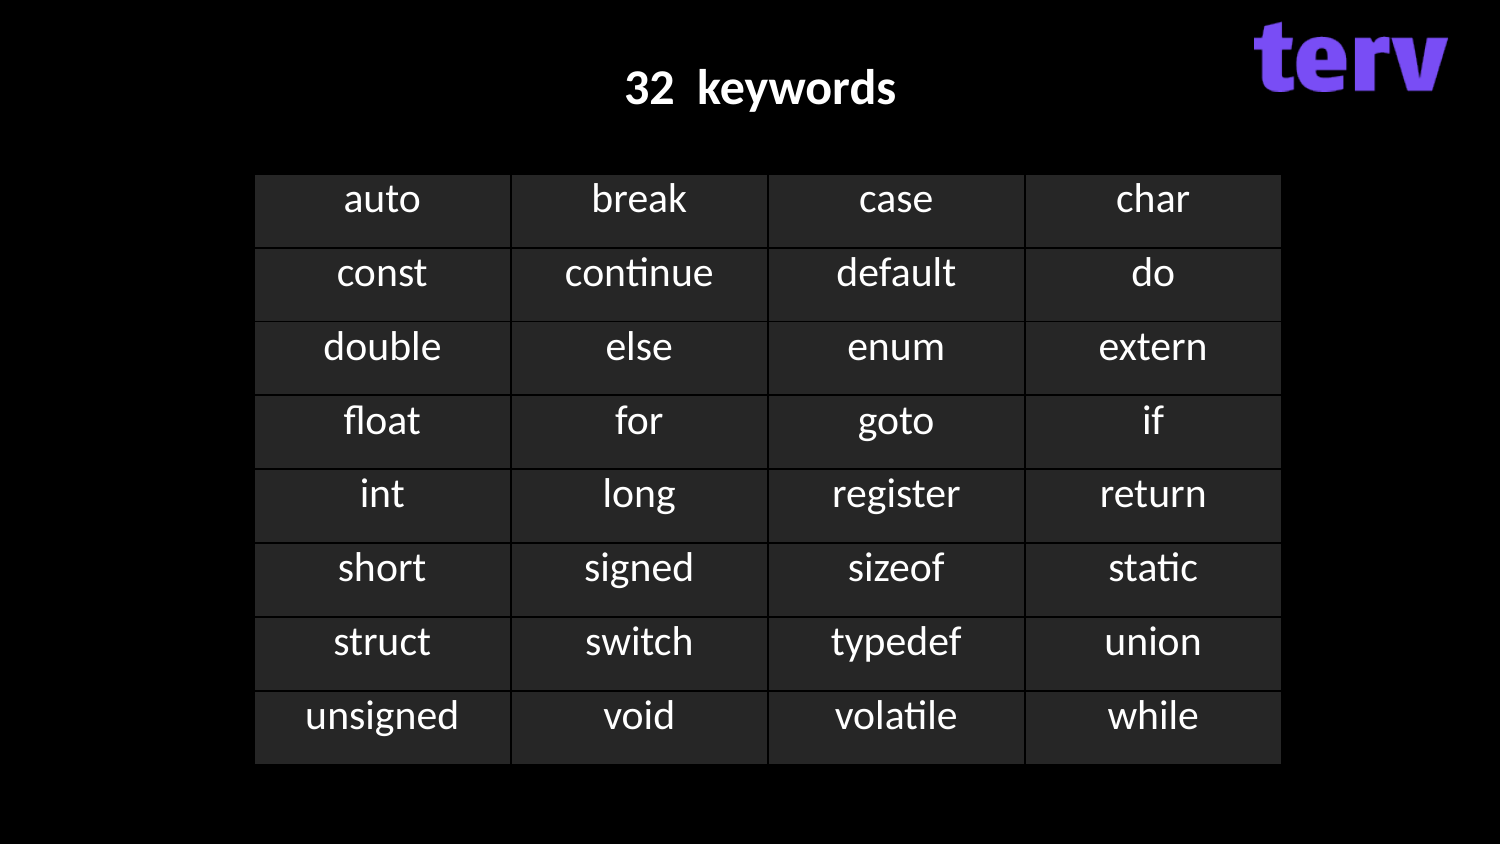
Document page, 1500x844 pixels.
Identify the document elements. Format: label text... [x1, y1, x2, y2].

table_cell volatile [769, 692, 1024, 764]
table_cell goto [769, 396, 1024, 468]
table_cell typedef [769, 618, 1024, 690]
table_cell if [1026, 396, 1281, 468]
picture [1254, 0, 1500, 92]
table_cell float [255, 396, 510, 468]
table_cell enum [769, 322, 1024, 394]
table_cell long [512, 470, 767, 542]
table_cell return [1026, 470, 1281, 542]
table_header break [512, 175, 767, 247]
table_cell static [1026, 544, 1281, 616]
table_cell register [769, 470, 1024, 542]
table_header case [769, 175, 1024, 247]
table_cell const [255, 249, 510, 321]
table_cell default [769, 249, 1024, 321]
table_cell while [1026, 692, 1281, 764]
table_cell union [1026, 618, 1281, 690]
table_cell unsigned [255, 692, 510, 764]
table_cell continue [512, 249, 767, 321]
table_cell sizeof [769, 544, 1024, 616]
table_cell do [1026, 249, 1281, 321]
table_cell extern [1026, 322, 1281, 394]
table_cell else [512, 322, 767, 394]
table_header auto [255, 175, 510, 247]
table_cell int [255, 470, 510, 542]
table_cell short [255, 544, 510, 616]
table_cell for [512, 396, 767, 468]
table_header char [1026, 175, 1281, 247]
table_cell struct [255, 618, 510, 690]
table_cell void [512, 692, 767, 764]
table_cell switch [512, 618, 767, 690]
text_box 32 keywords [609, 46, 912, 122]
table_cell signed [512, 544, 767, 616]
table_cell double [255, 322, 510, 394]
